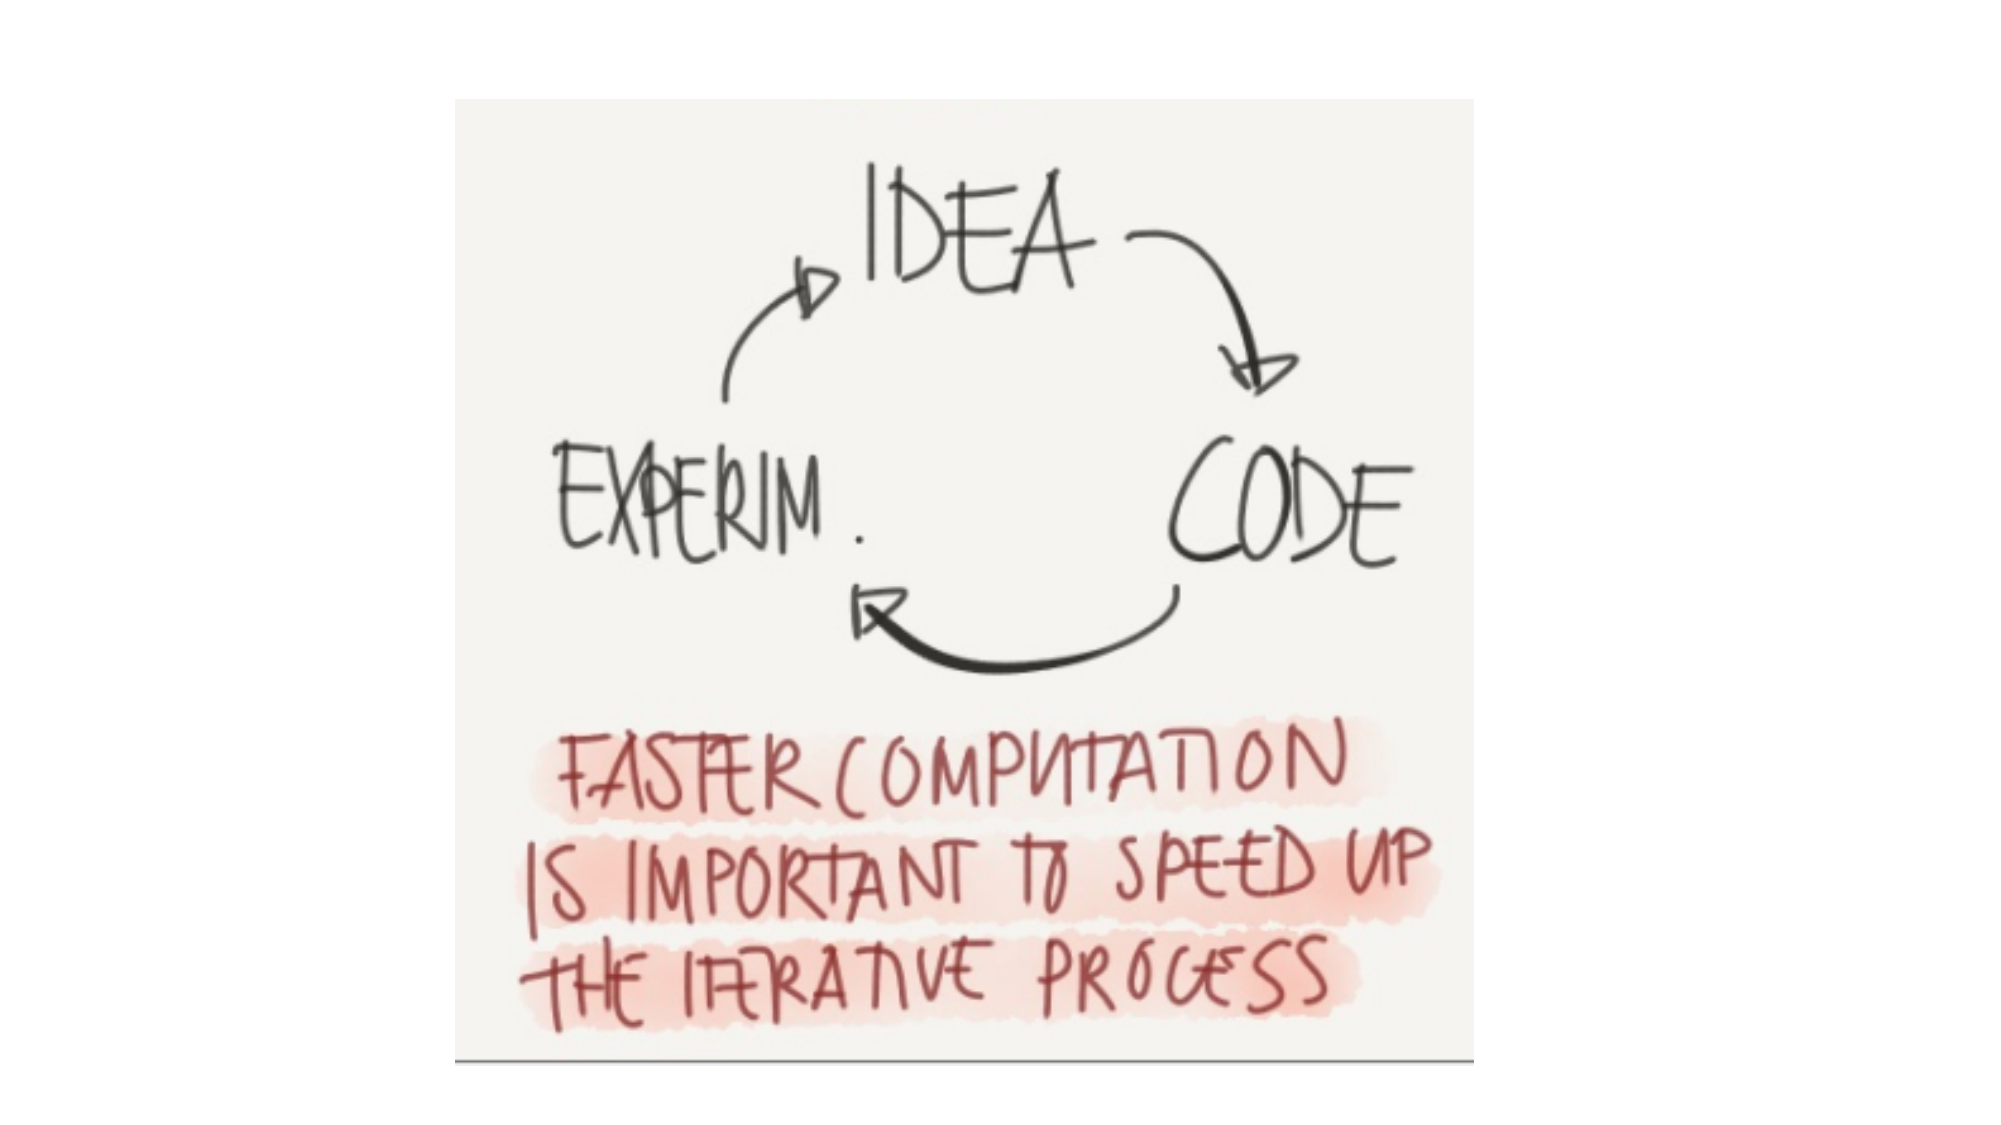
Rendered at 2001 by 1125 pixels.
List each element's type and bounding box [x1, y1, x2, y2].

list [454, 99, 1474, 1066]
